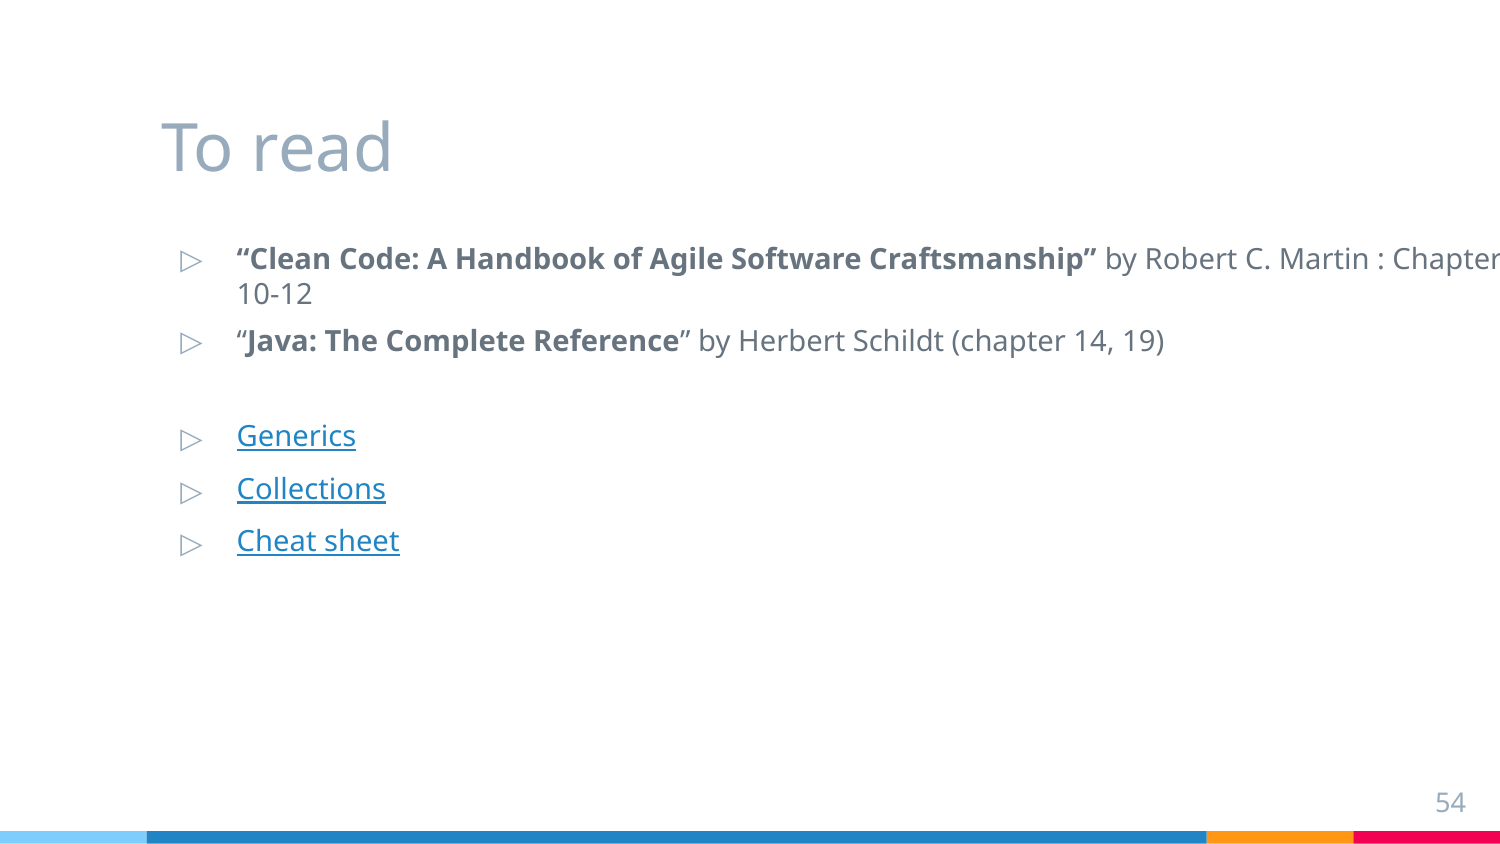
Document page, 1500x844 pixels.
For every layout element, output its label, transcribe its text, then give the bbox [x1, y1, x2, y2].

list “Clean Code: A Handbook of Agile Software Craftsmanship” by Robert C. Martin : Chapter 10-12 “Java: The Complete Reference” by Herbert Schildt (chapter 14, 19) Generics Collections Cheat sheet [146, 225, 1500, 809]
slide_number 54 [1391, 770, 1482, 822]
title To read [146, 58, 1207, 200]
